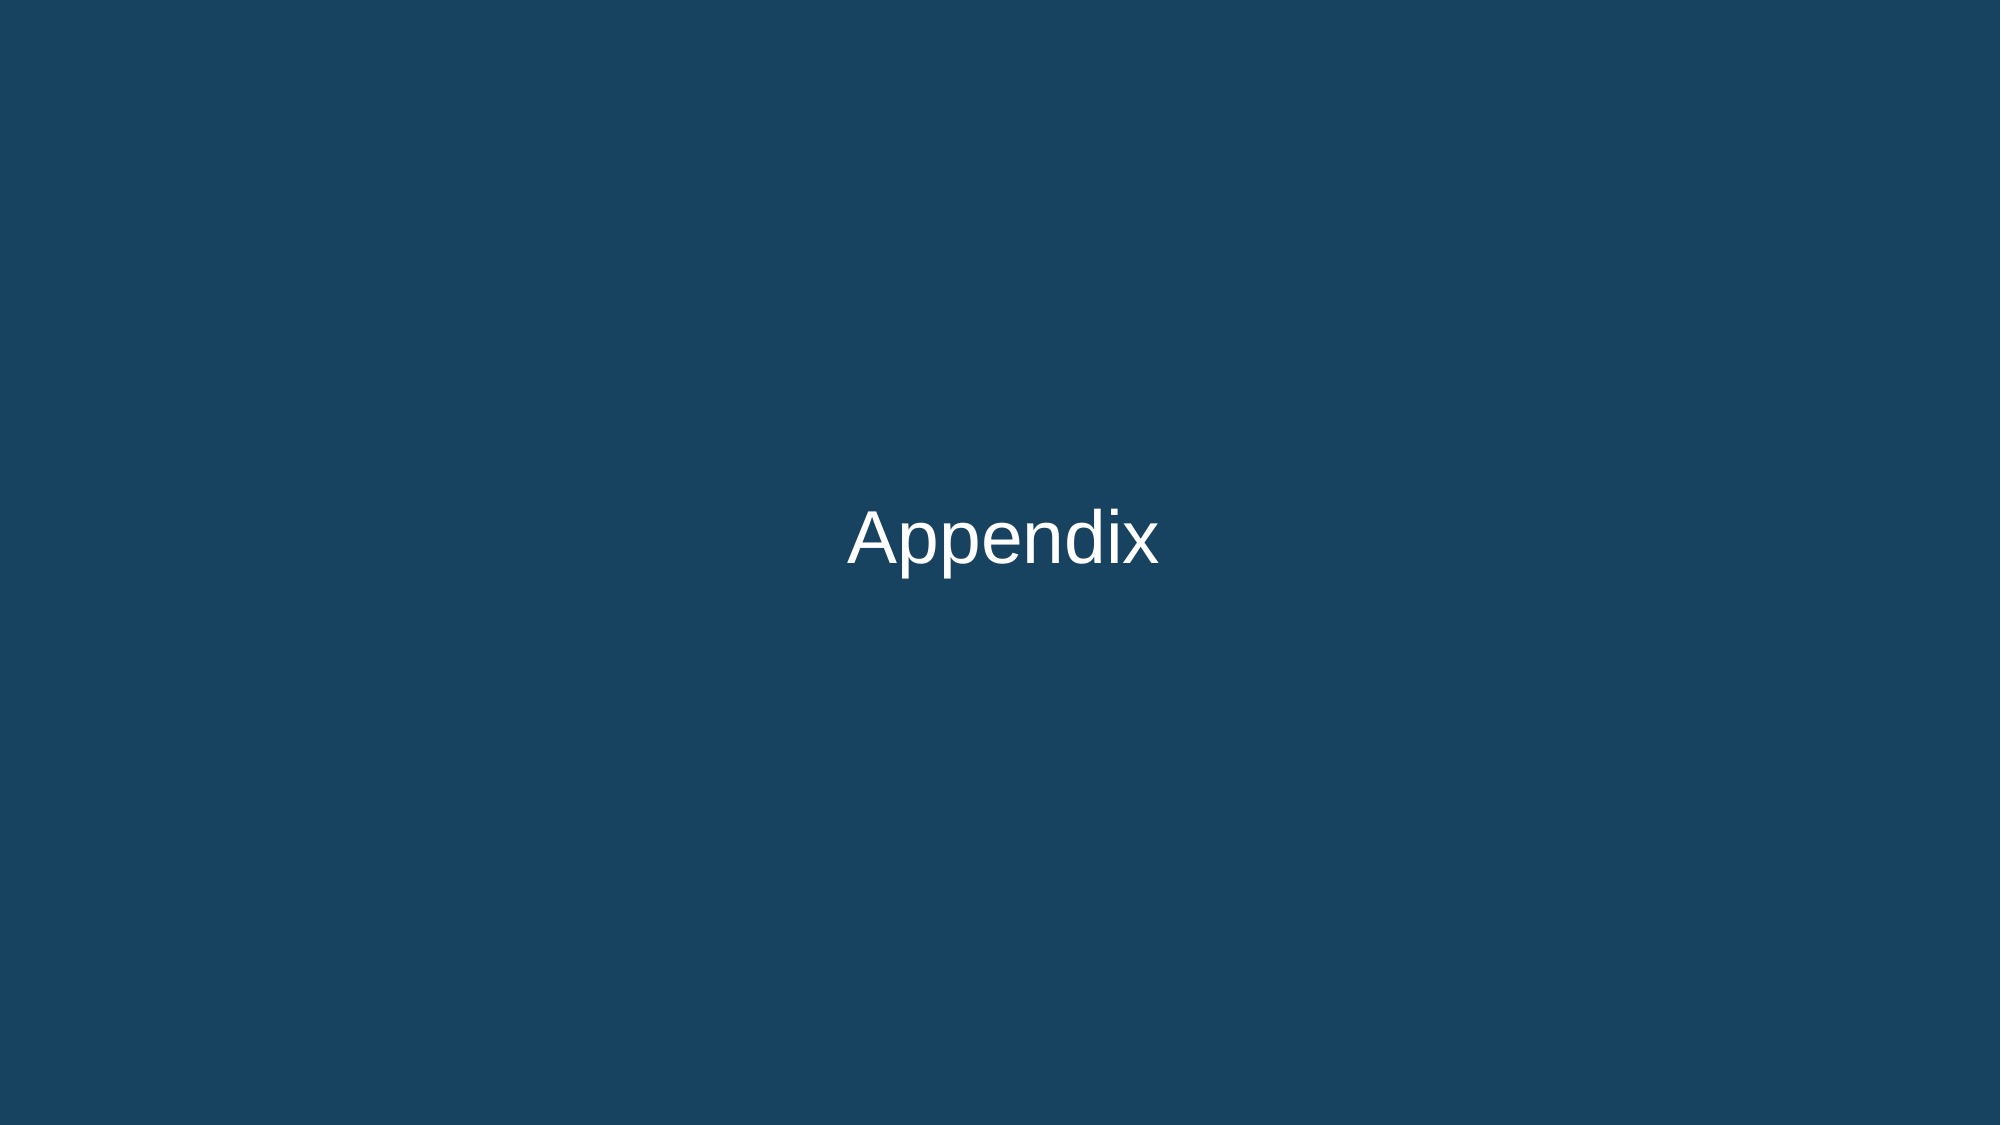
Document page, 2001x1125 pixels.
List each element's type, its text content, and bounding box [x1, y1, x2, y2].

title Appendix [57, 488, 1952, 579]
